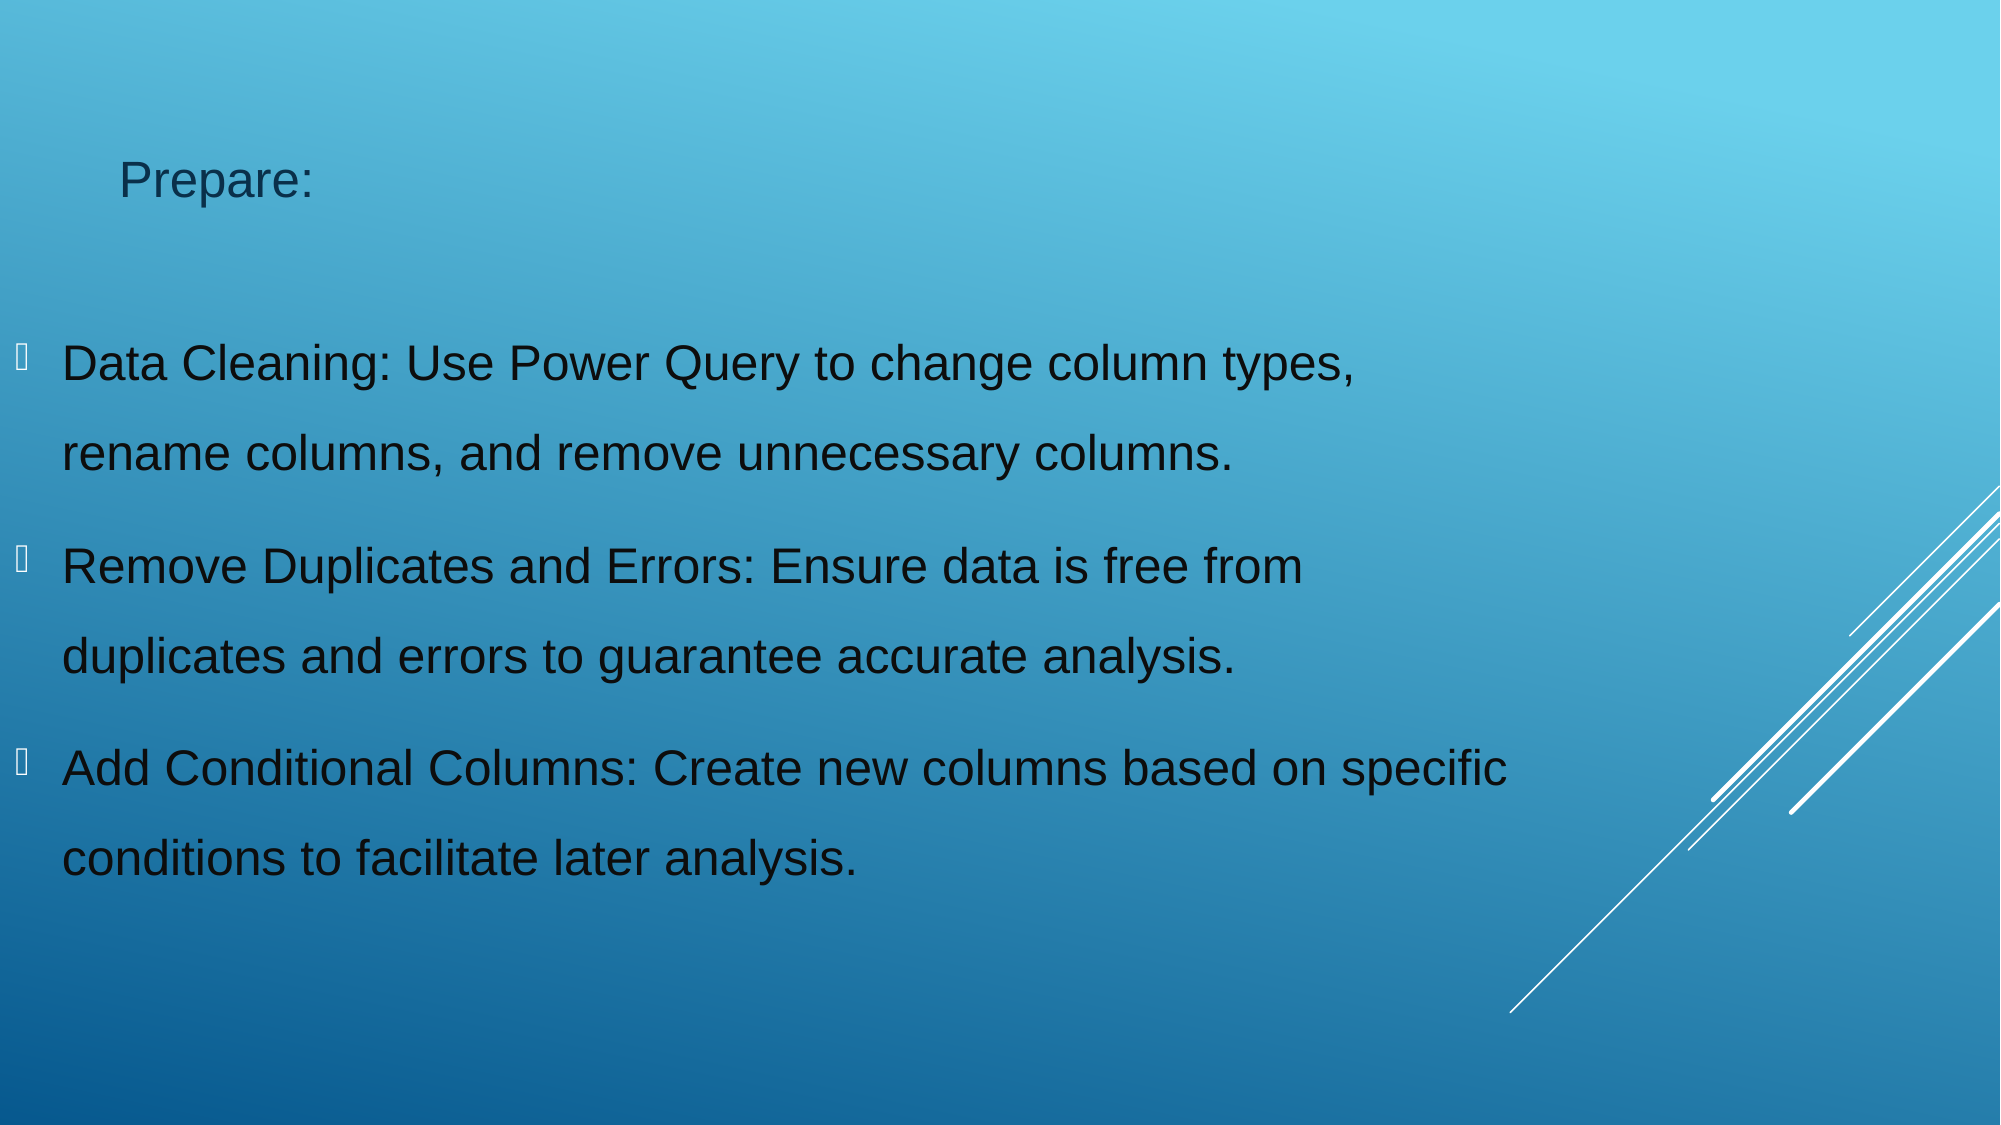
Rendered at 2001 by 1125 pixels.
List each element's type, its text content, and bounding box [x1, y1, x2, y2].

title Prepare: [103, 137, 1380, 242]
list Data Cleaning: Use Power Query to change column types, rename columns, and remove unnecessary columns. Remove Duplicates and Errors: Ensure data is free from duplicates and errors to guarantee accurate analysis. Add Conditional Columns: Create new columns based on specific conditions to facilitate later analysis. [0, 242, 1545, 945]
